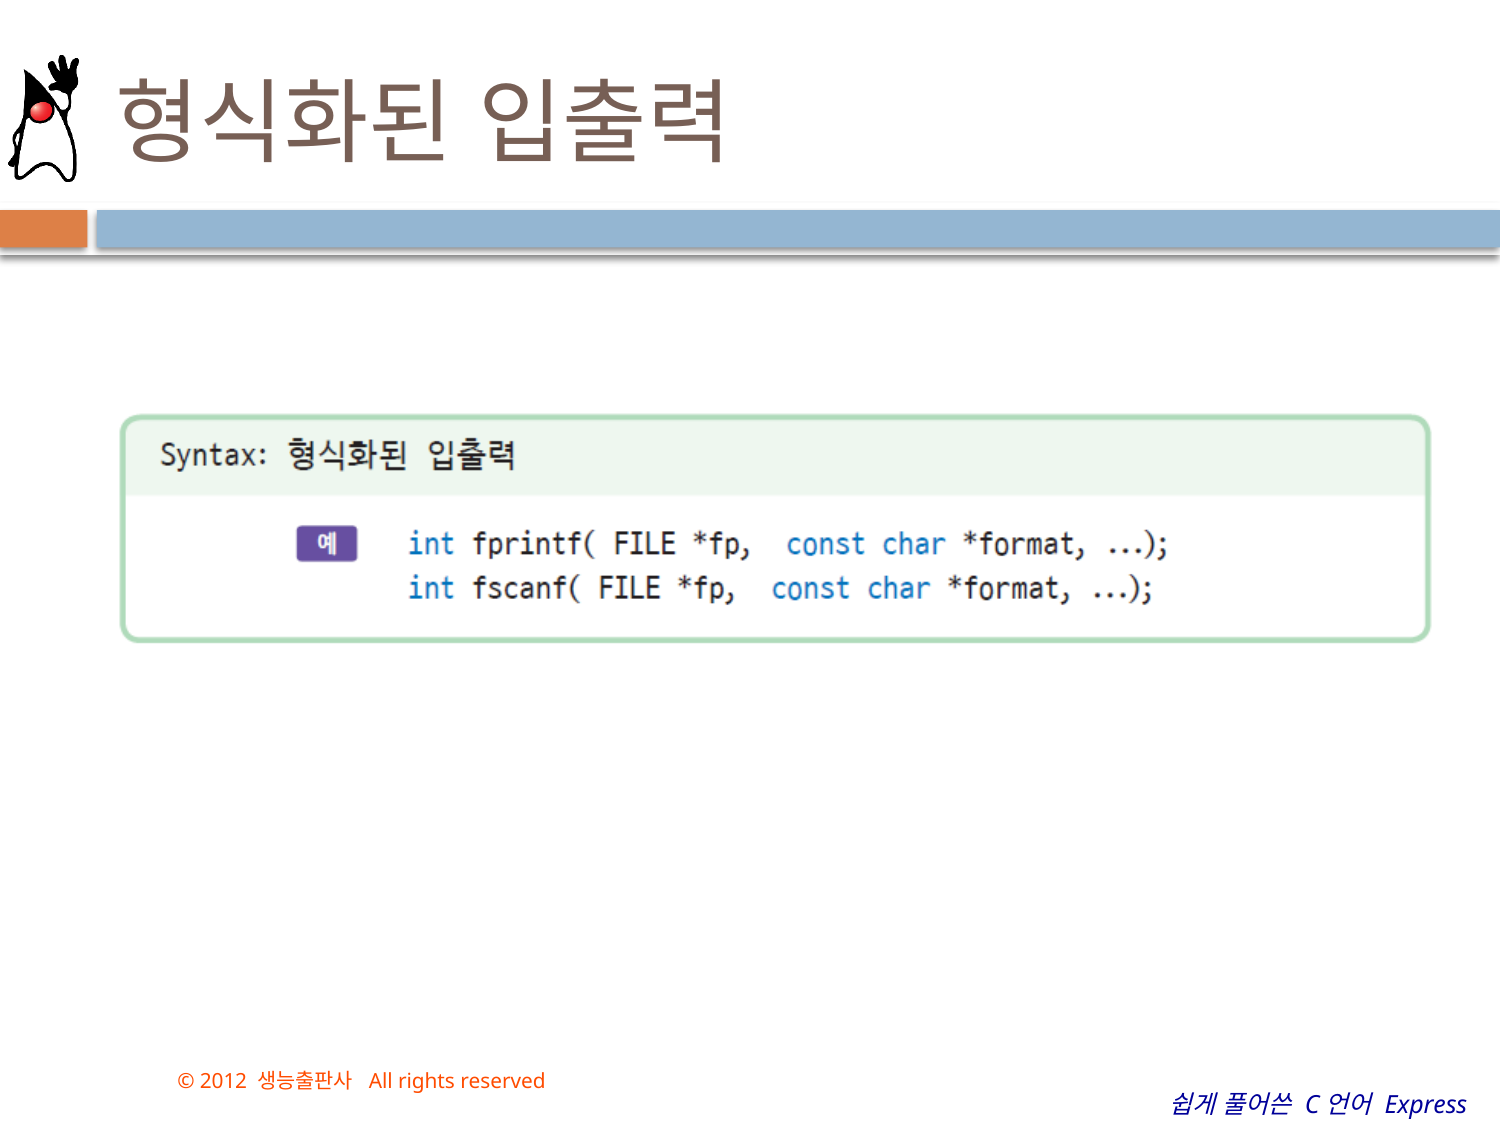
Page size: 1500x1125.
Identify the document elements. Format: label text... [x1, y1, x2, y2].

picture [8, 55, 79, 182]
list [102, 396, 1441, 655]
title 형식화된 입출력 [100, 37, 1438, 200]
